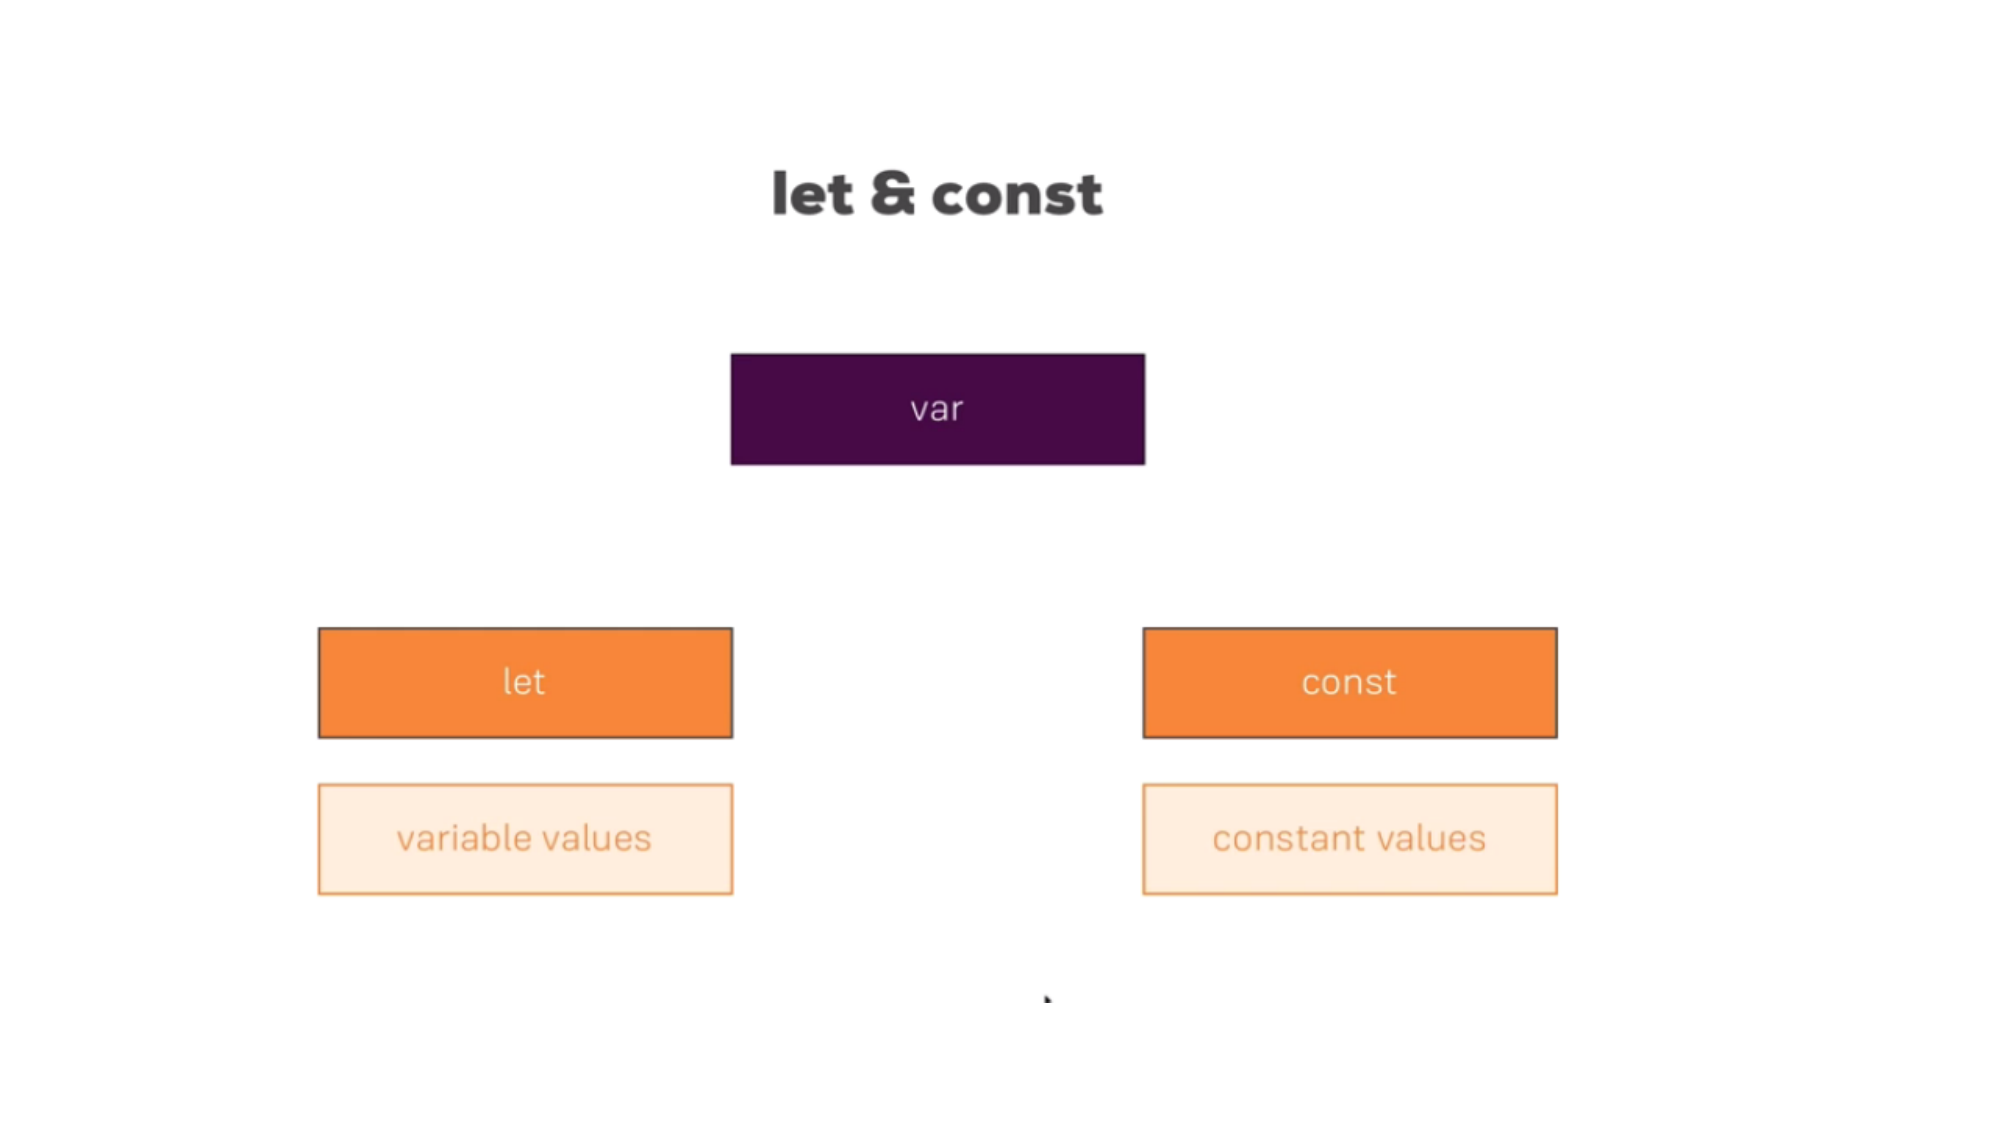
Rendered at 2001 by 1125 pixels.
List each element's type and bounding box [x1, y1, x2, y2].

list [97, 125, 1899, 1003]
